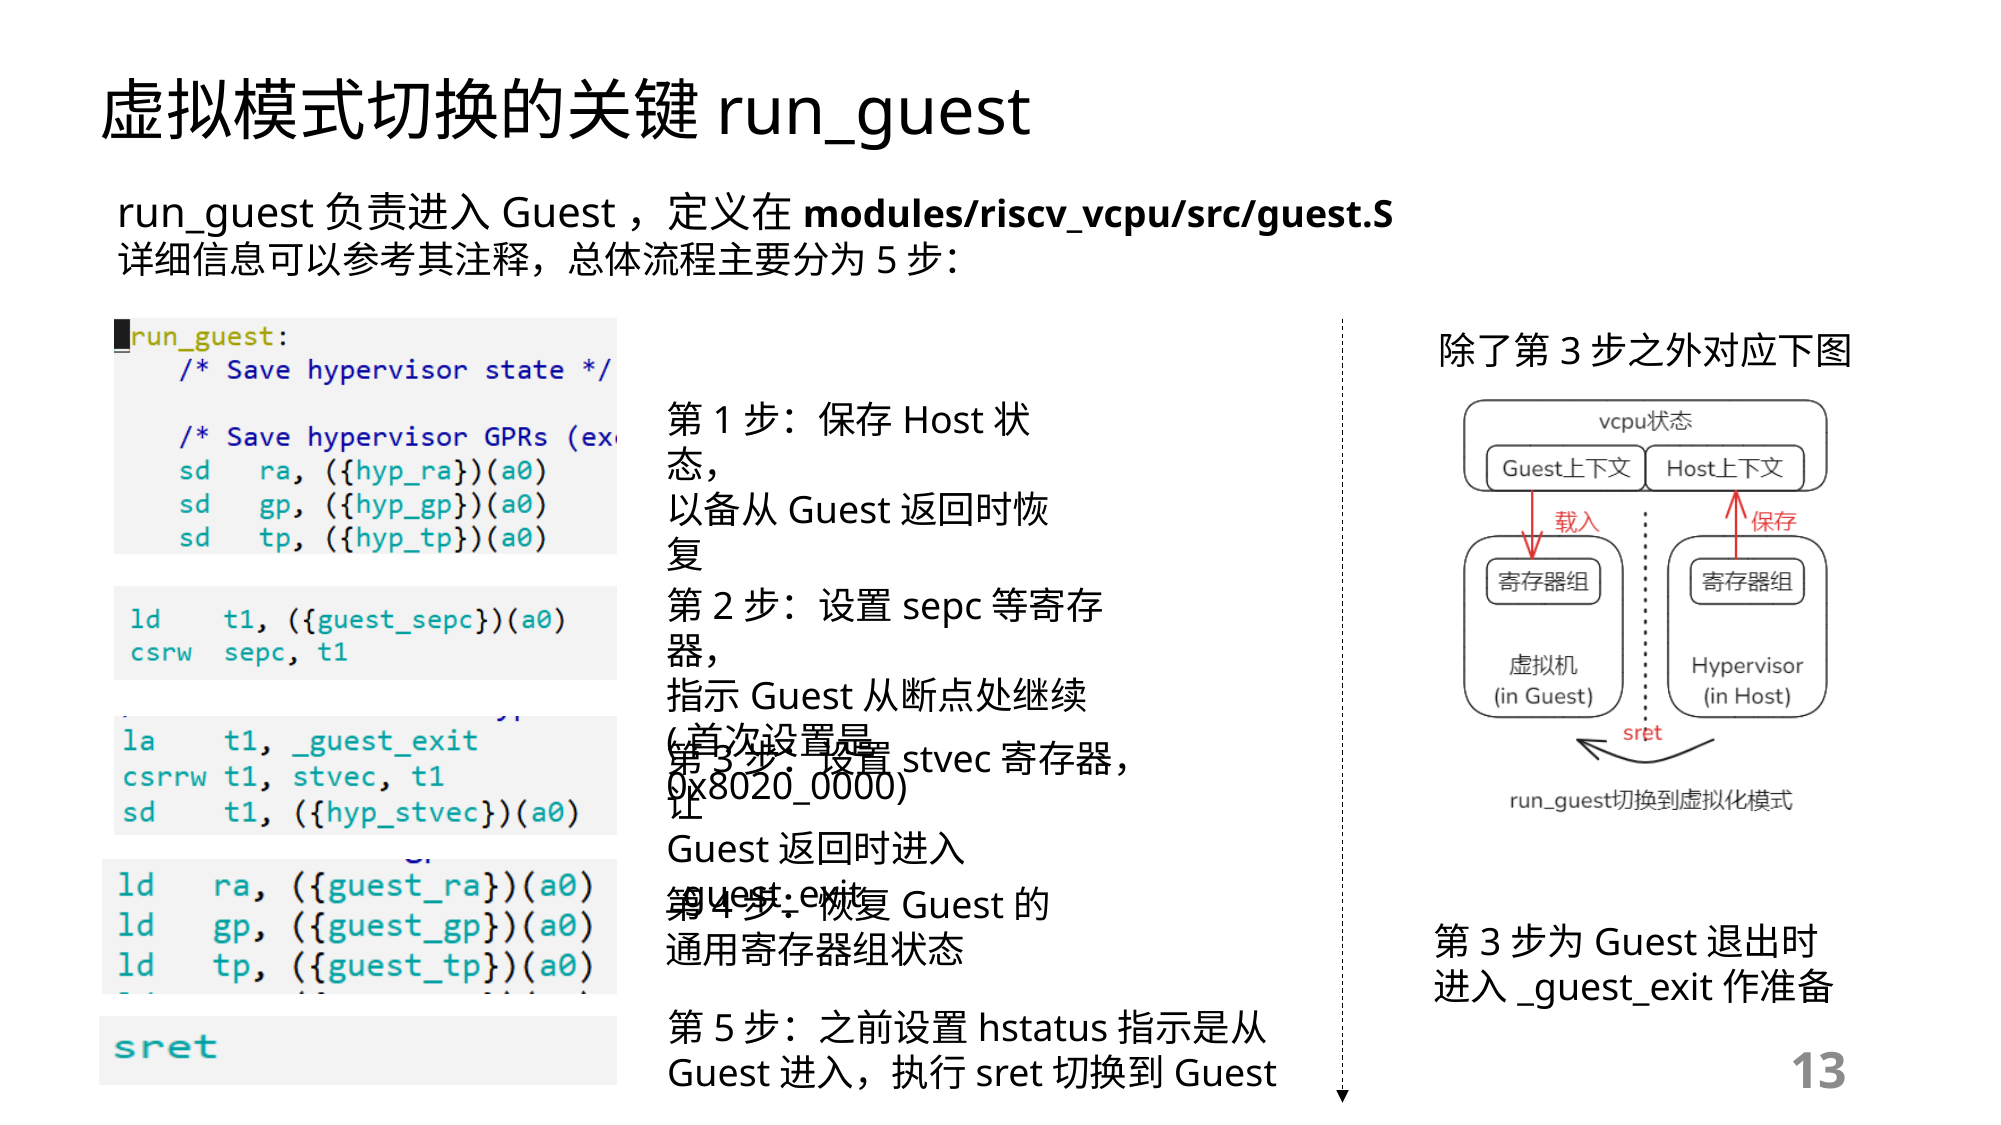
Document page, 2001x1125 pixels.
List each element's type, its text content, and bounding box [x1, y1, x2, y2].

text_box 除了第3步之外对应下图 [1423, 319, 1868, 380]
text_box 第1步：保存Host状态， 以备从Guest返回时恢复 [651, 389, 1077, 574]
picture [114, 716, 617, 835]
picture [114, 318, 617, 554]
picture [102, 859, 617, 994]
text_box 第3步：设置stvec寄存器，让 Guest返回时进入_guest_exit [651, 728, 1166, 923]
text_box 第3步为Guest退出时 进入_guest_exit作准备 [1418, 910, 1850, 1016]
text_box 虚拟模式切换的关键run_guest [84, 60, 1413, 156]
picture [114, 586, 617, 680]
picture [99, 1016, 617, 1085]
text_box run_guest负责进入Guest，定义在modules/riscv_vcpu/src/guest.S 详细信息可以参考其注释，总体流程主要分为5步： [102, 178, 1431, 289]
text_box 第5步：之前设置hstatus指示是从Guest进入，执行sret切换到Guest [652, 996, 1296, 1102]
picture [1453, 389, 1838, 827]
slide_number 13 [1412, 1042, 1863, 1103]
text_box 第2步：设置sepc等寄存器， 指示Guest从断点处继续 (首次设置是0x8020_0000) [651, 574, 1124, 728]
text_box 第4步：恢复Guest的通用寄存器组状态 [650, 873, 1076, 979]
